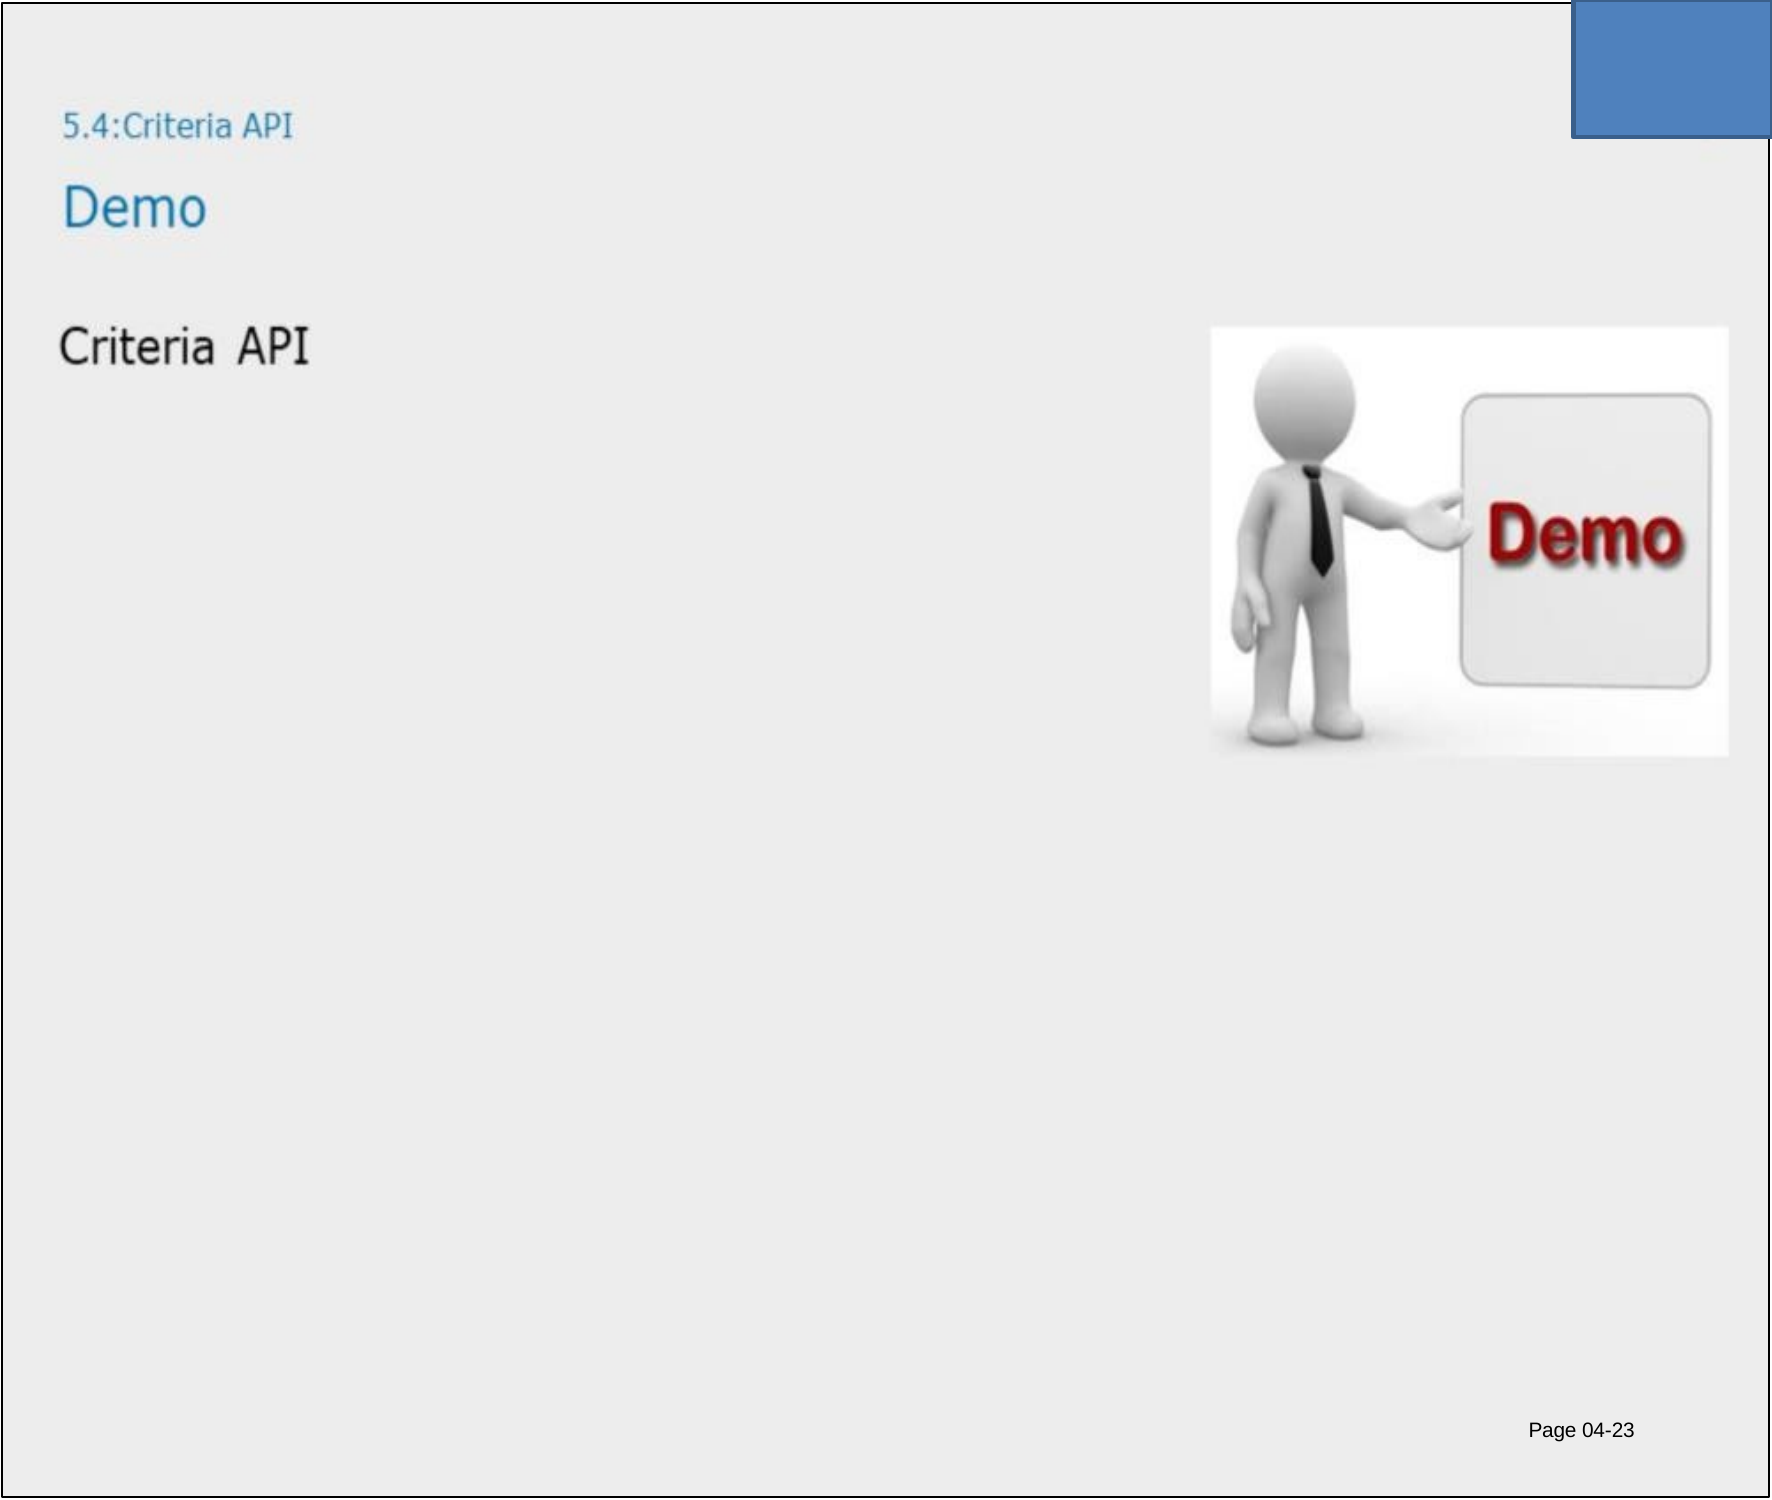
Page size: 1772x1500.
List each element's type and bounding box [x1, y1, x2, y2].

text_box [0, 0, 1772, 1500]
